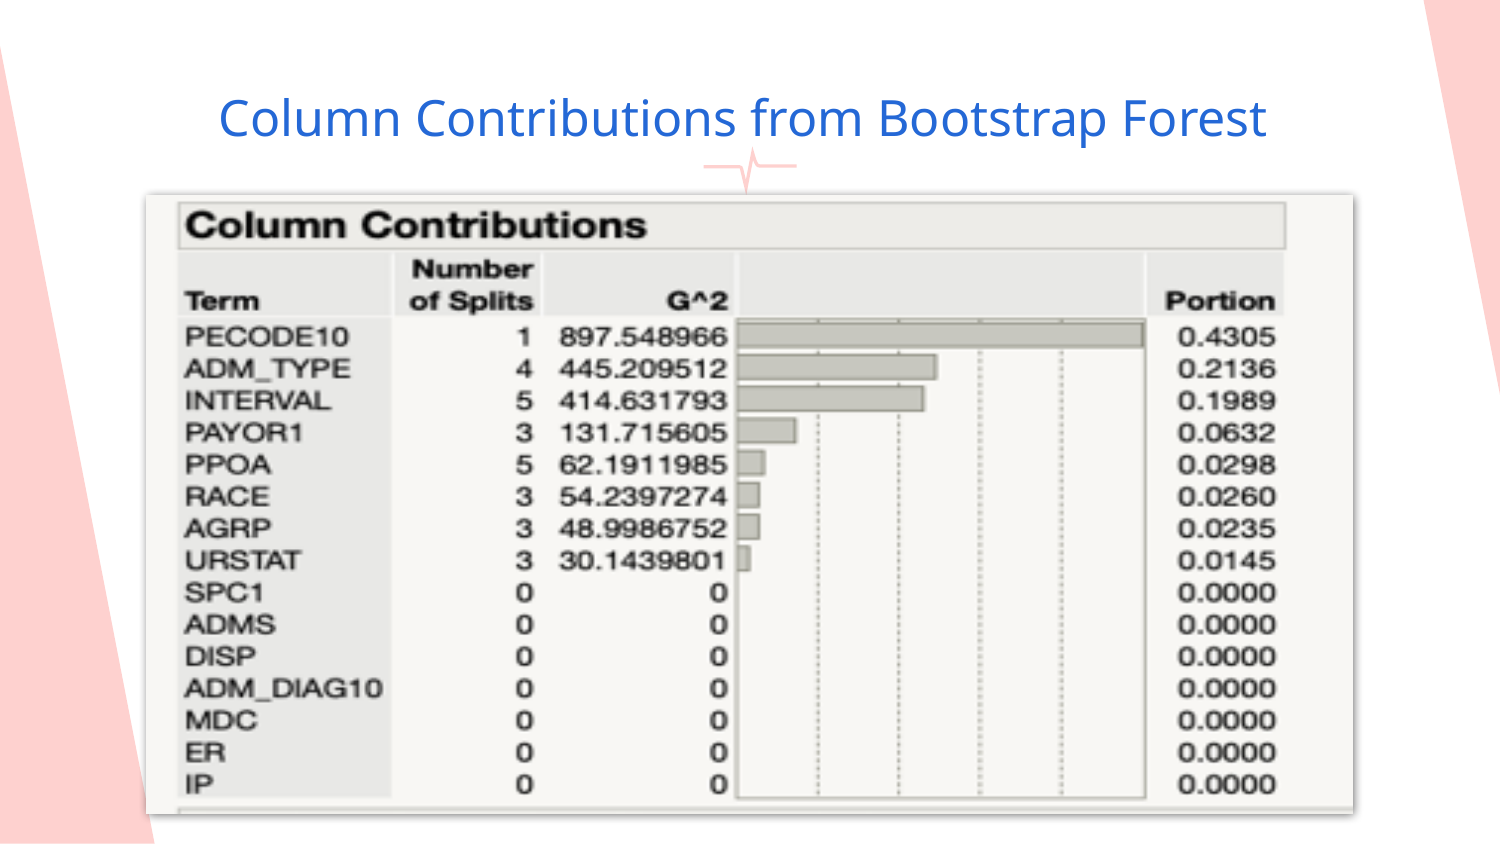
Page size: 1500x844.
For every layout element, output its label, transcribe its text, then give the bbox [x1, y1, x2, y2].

picture [146, 195, 1354, 814]
title Column Contributions from Bootstrap Forest [0, 71, 1500, 160]
